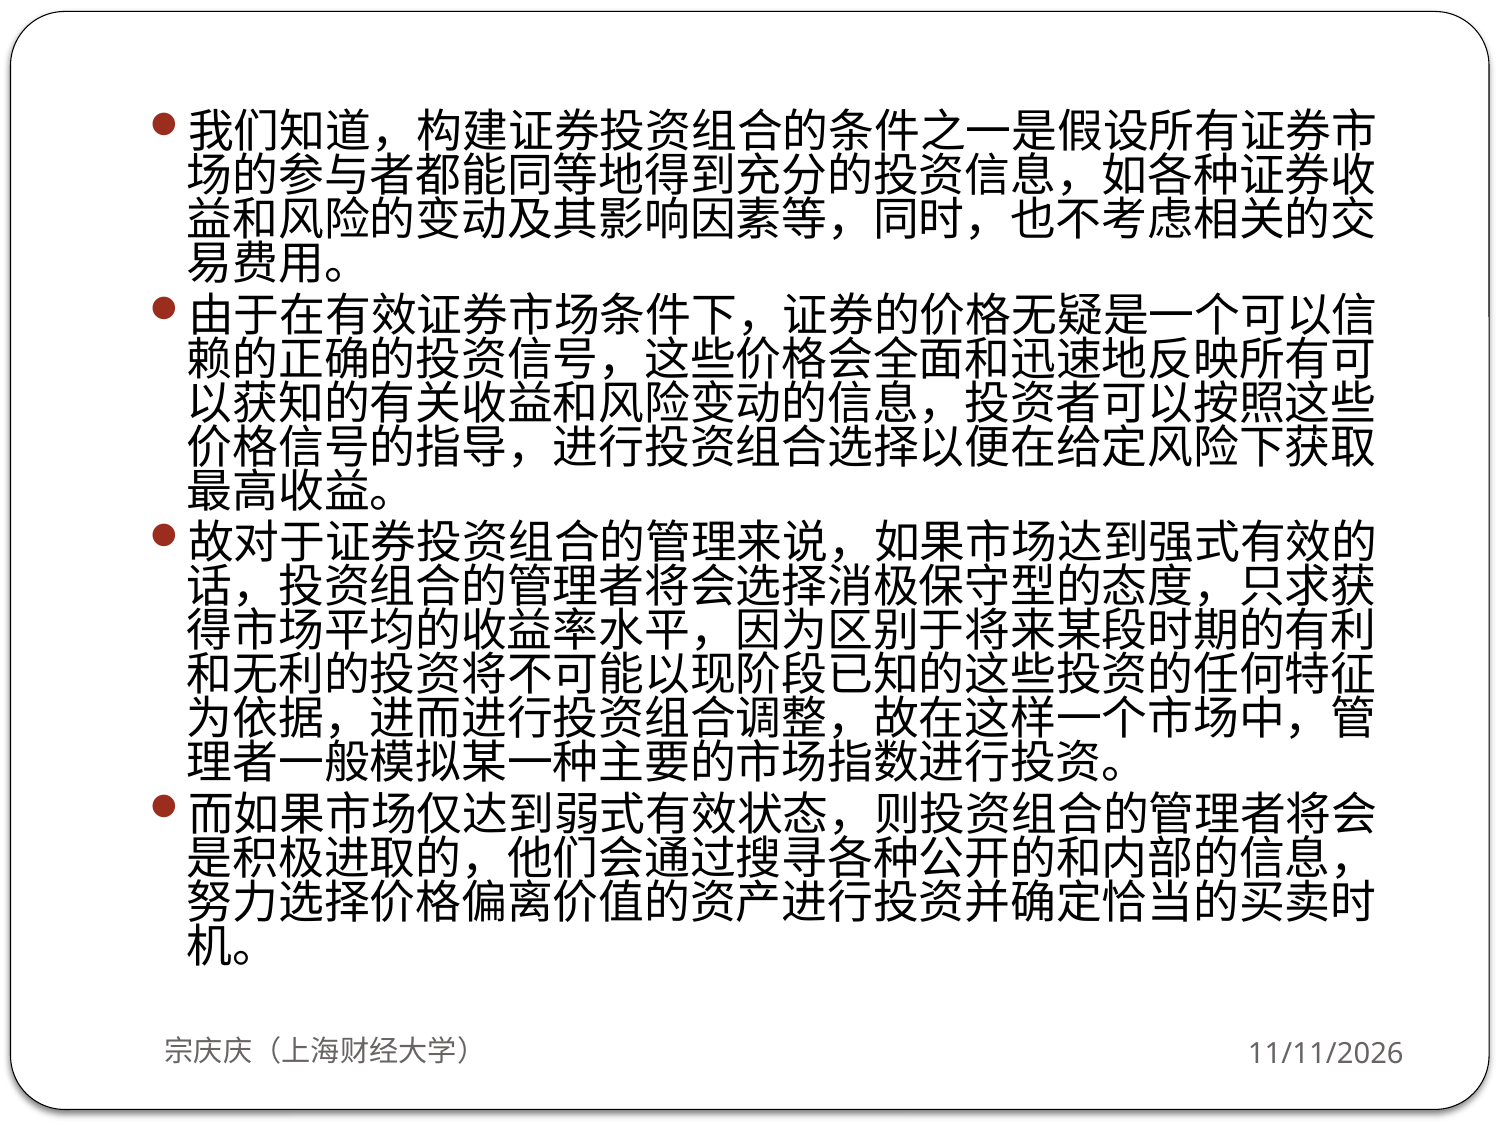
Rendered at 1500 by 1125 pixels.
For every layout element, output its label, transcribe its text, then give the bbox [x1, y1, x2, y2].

footer 宗庆庆（上海财经大学） [150, 1012, 800, 1088]
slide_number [1012, 1015, 1419, 1094]
list 我们知道，构建证券投资组合的条件之一是假设所有证券市场的参与者都能同等地得到充分的投资信息，如各种证券收益和风险的变动及其影响因素等，同时，也不考虑相关的交易费用。 由于在有效证券市场条件下，证券的价格无疑是一个可以信赖的正确的投资信号，这些价格会全面和迅速地反映所有可以获知的有关收益和风险变动的信息，投资者可以按照这些价格信号的指导，进行投资组合选择以便在给定风险下获取最高收益。 故对于证券投资组合的管理来说，如果市场达到强式有效的话，投资组合的管理者将会选择消极保守型的态度，只求获得市场平均的收益率水平，因为区别于将来某段时期的有利和无利的投资将不可能以现阶段已知的这些投资的任何特征为依据，进而进行投资组合调整，故在这样一个市场中，管理者一般模拟某一种主要的市场指数进行投资。 而如果市场仅达到弱式有效状态，则投资组合的管理者将会是积极进取的，他们会通过搜寻各种公开的和内部的信息，努力选择价格偏离价值的资产进行投资并确定恰当的买卖时机。 [82, 105, 1425, 1032]
